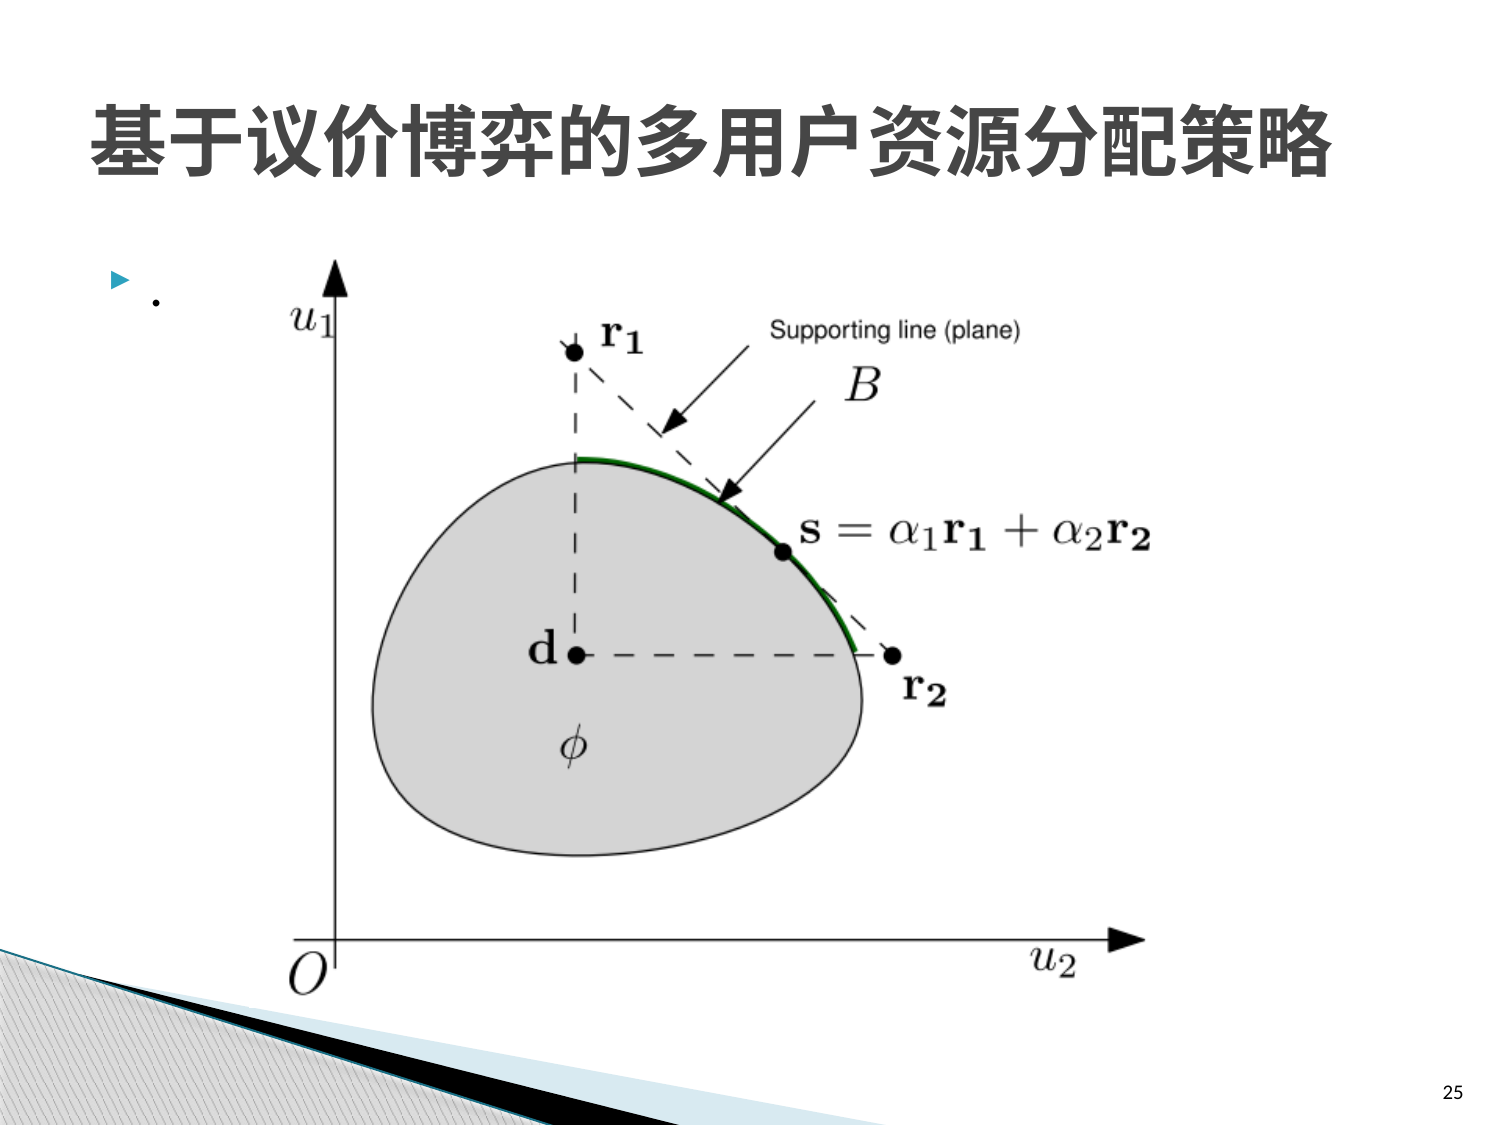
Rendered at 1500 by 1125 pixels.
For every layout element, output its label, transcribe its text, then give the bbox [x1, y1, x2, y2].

title 基于议价博弈的多用户资源分配策略 [75, 45, 1425, 233]
list . [74, 242, 1426, 986]
picture [249, 249, 1226, 1008]
slide_number 25 [1418, 1051, 1479, 1112]
